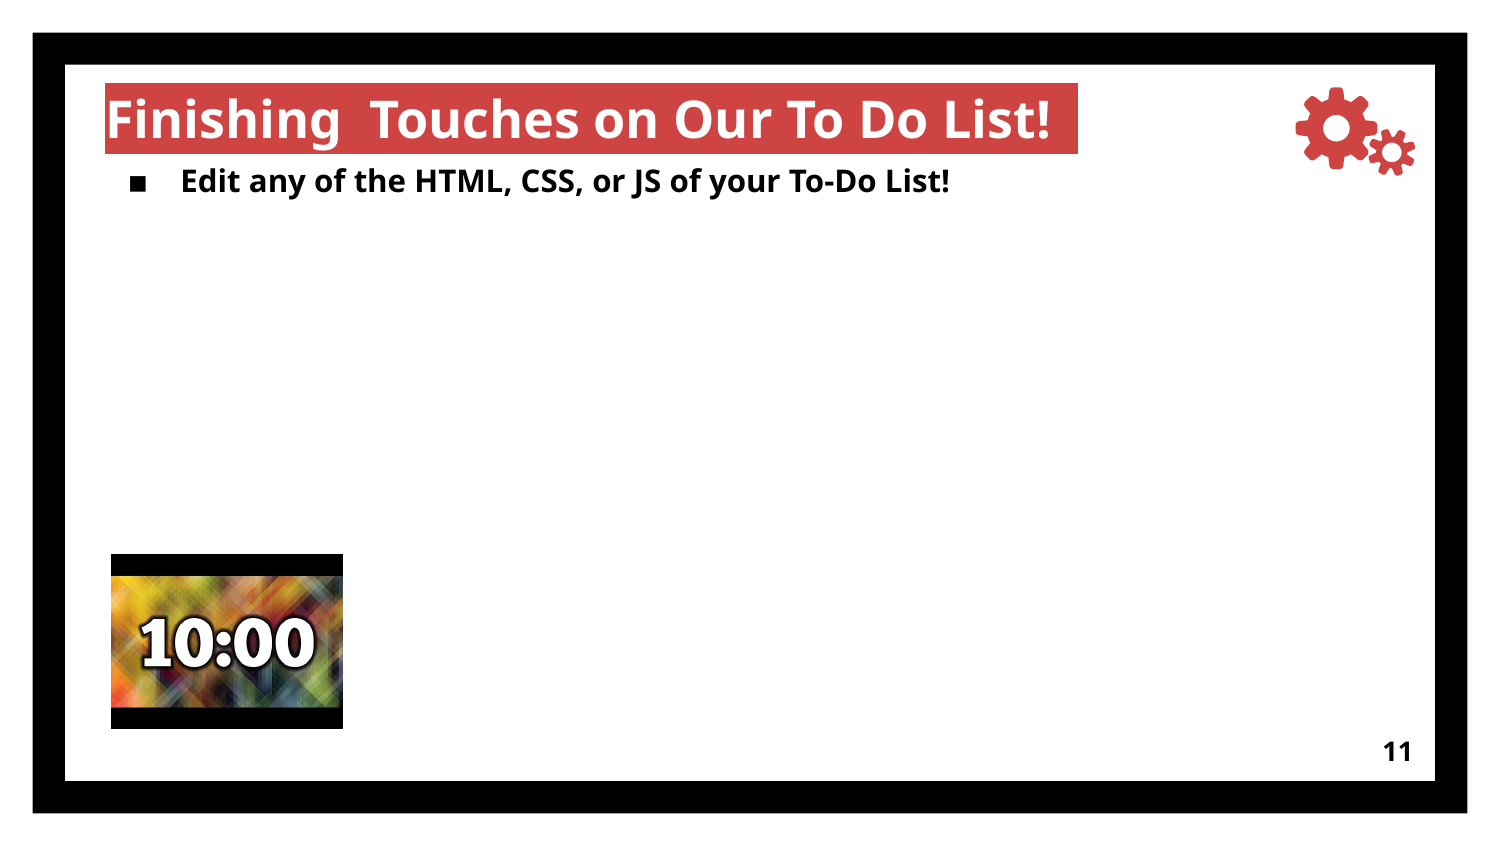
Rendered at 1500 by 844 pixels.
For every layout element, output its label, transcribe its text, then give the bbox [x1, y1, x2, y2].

list Finishing Touches on Our To Do List! Edit any of the HTML, CSS, or JS of your To-Do List! [90, 71, 1387, 729]
slide_number ‹#› [1338, 720, 1429, 786]
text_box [1295, 87, 1416, 177]
picture [110, 554, 343, 729]
